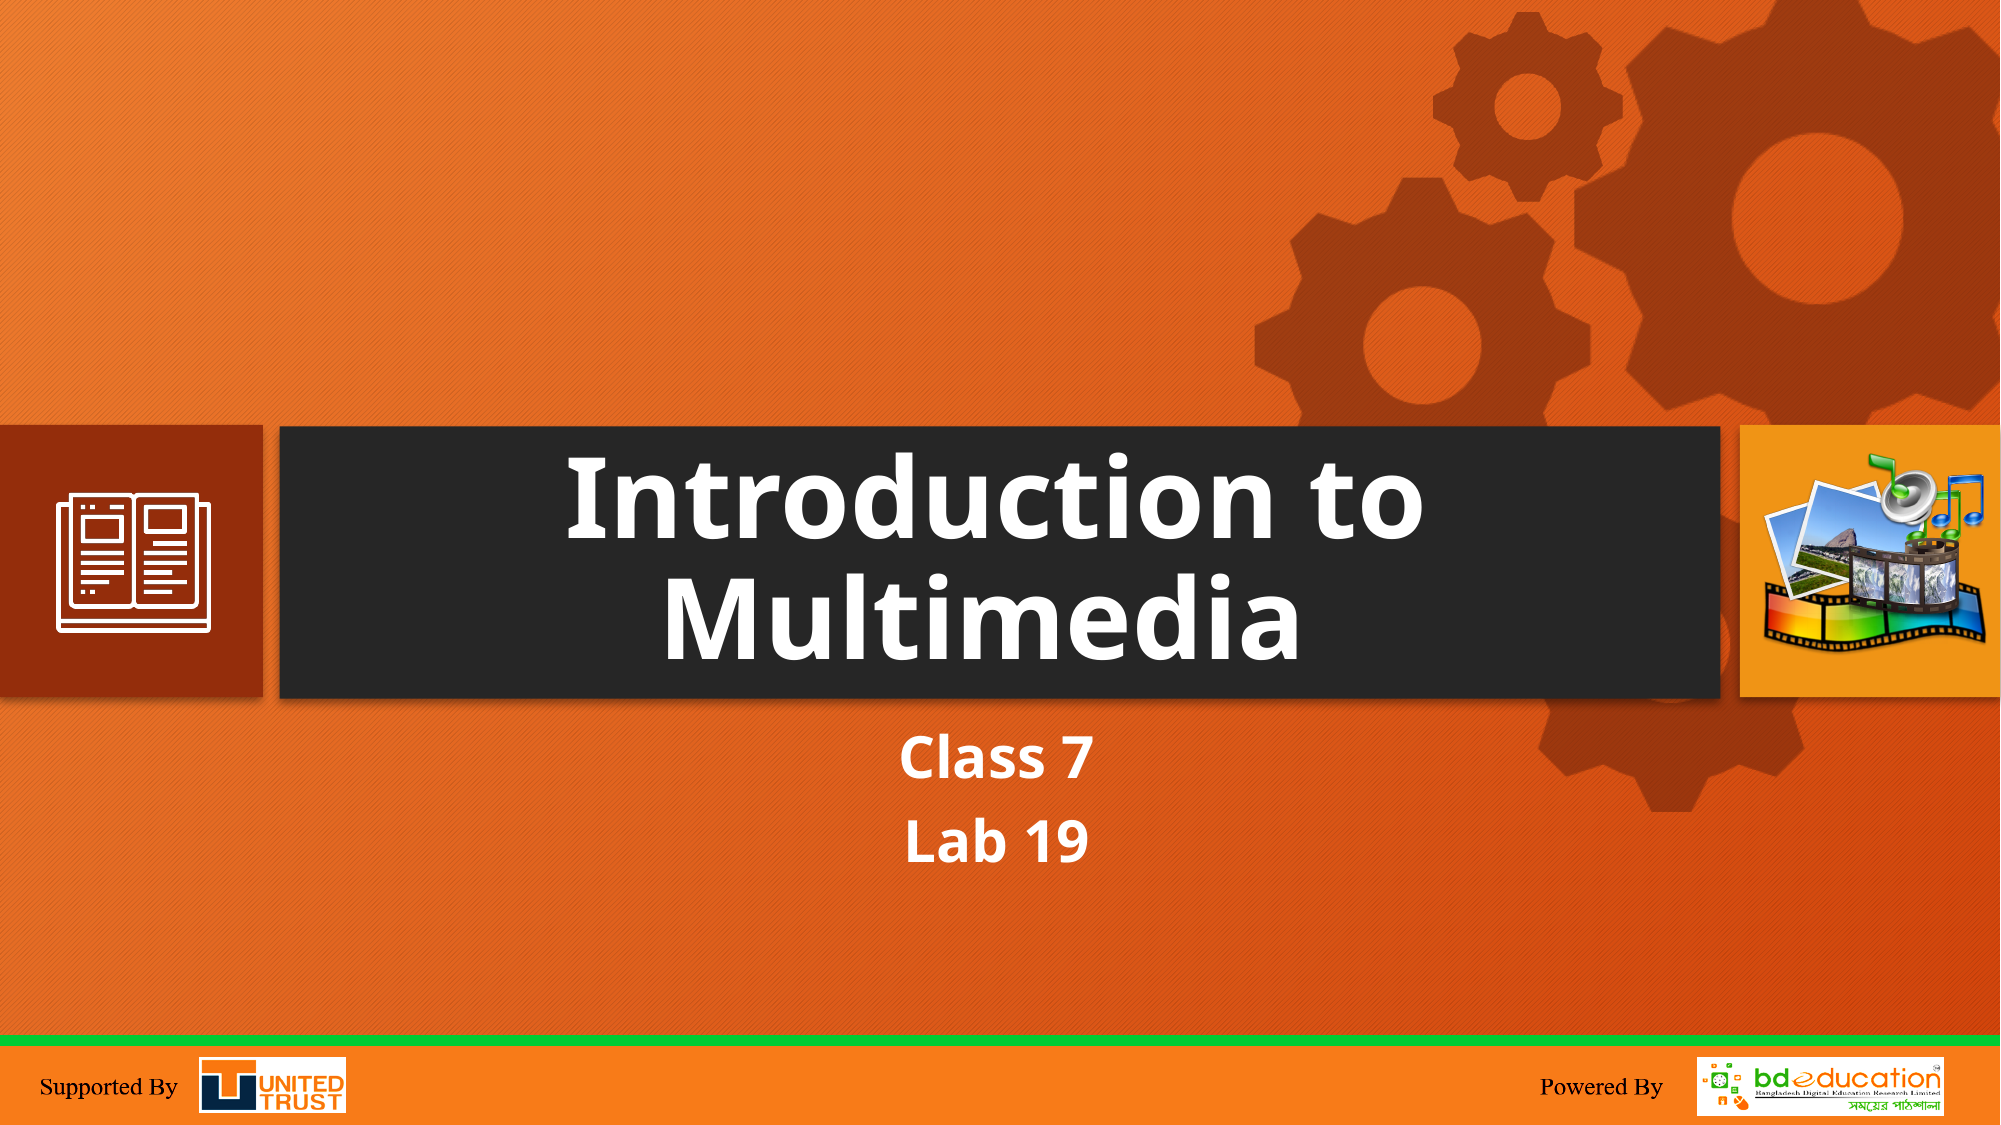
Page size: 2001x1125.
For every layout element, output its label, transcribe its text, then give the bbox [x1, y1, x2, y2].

picture [1186, 0, 2000, 881]
picture [0, 1035, 2000, 1125]
title Introduction to Multimedia [299, 449, 1694, 676]
picture [1752, 427, 2000, 676]
picture [56, 485, 211, 640]
subtitle Class 7 Lab 19 [300, 720, 1694, 905]
